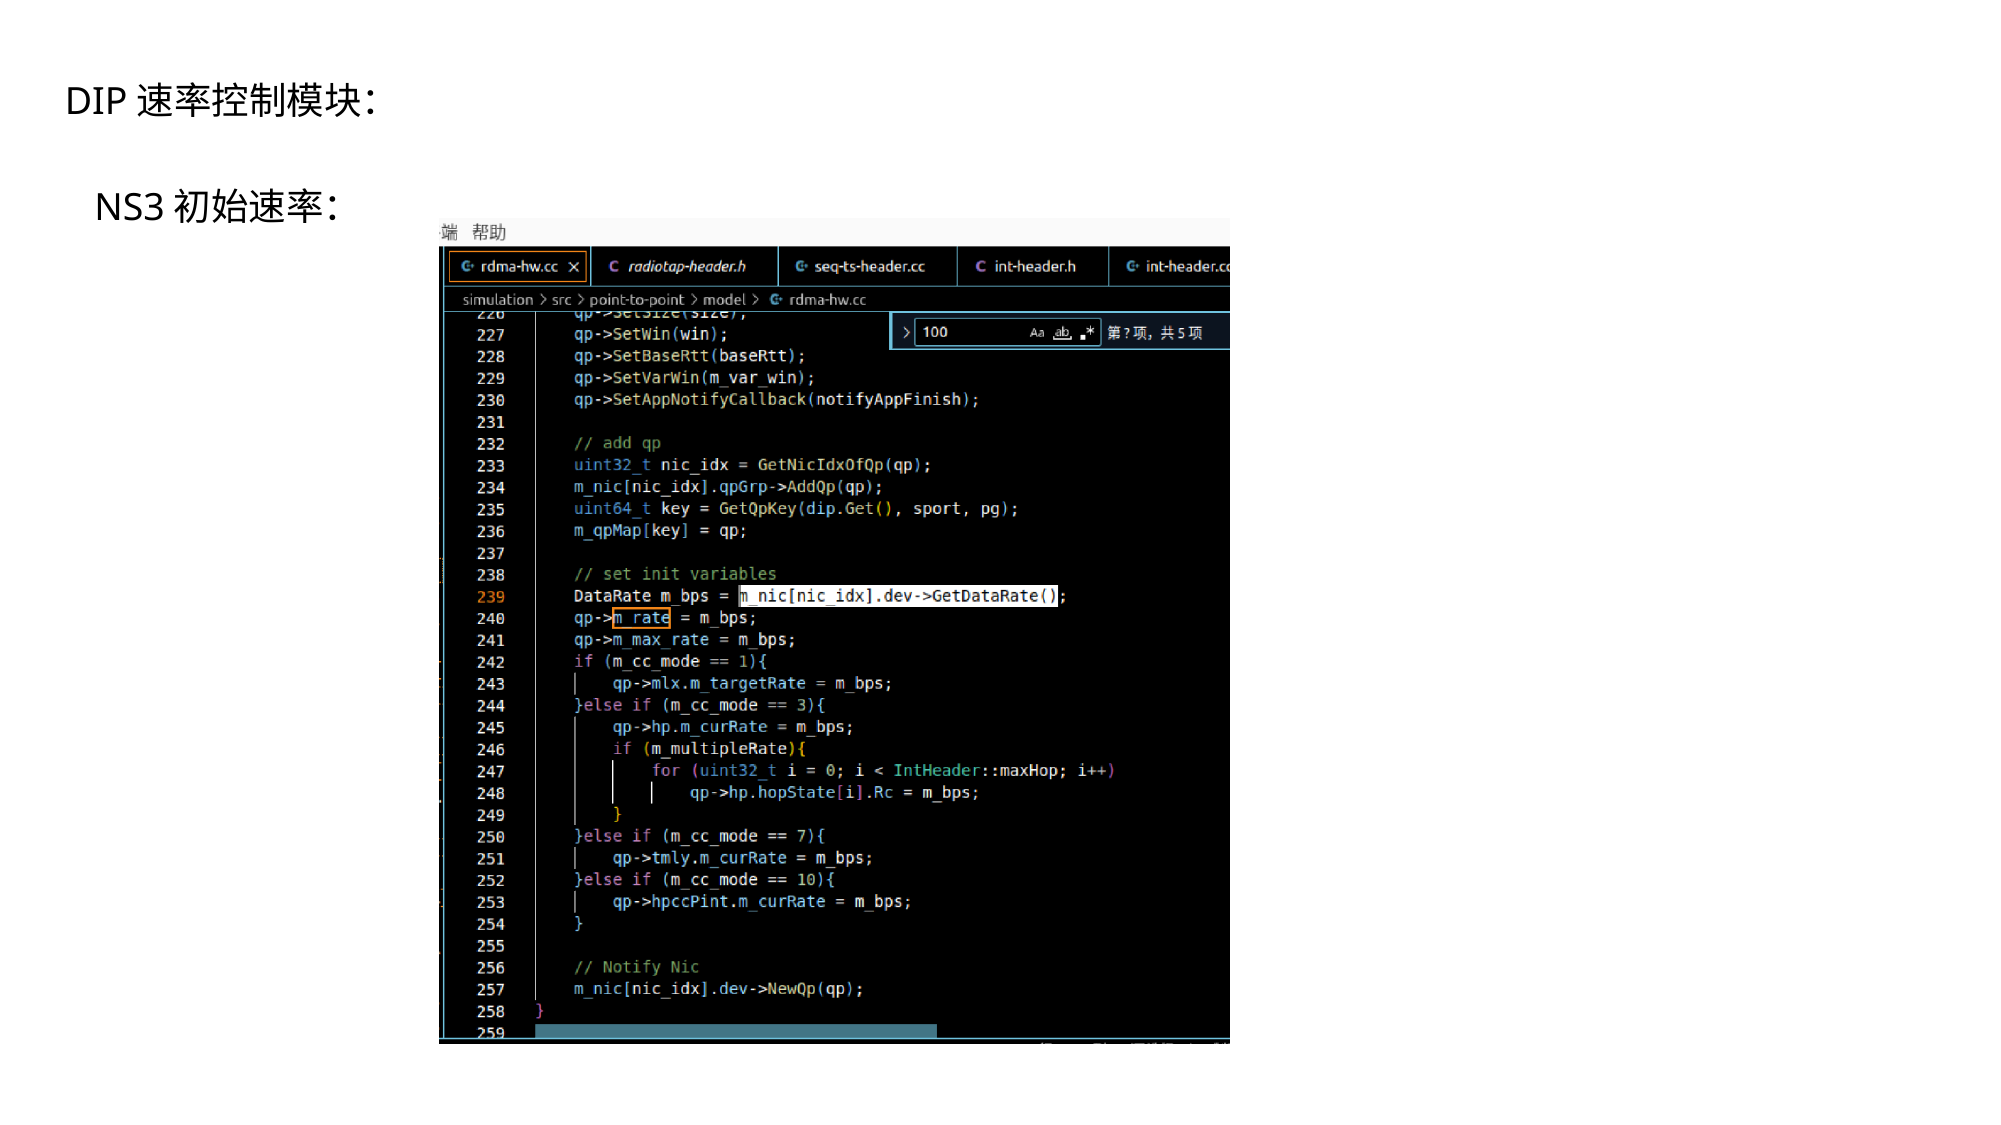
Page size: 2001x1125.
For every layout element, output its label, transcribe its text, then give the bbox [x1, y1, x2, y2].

text_box DIP速率控制模块： [49, 69, 1021, 175]
text_box NS3初始速率： [79, 175, 731, 281]
picture [439, 218, 1230, 1044]
